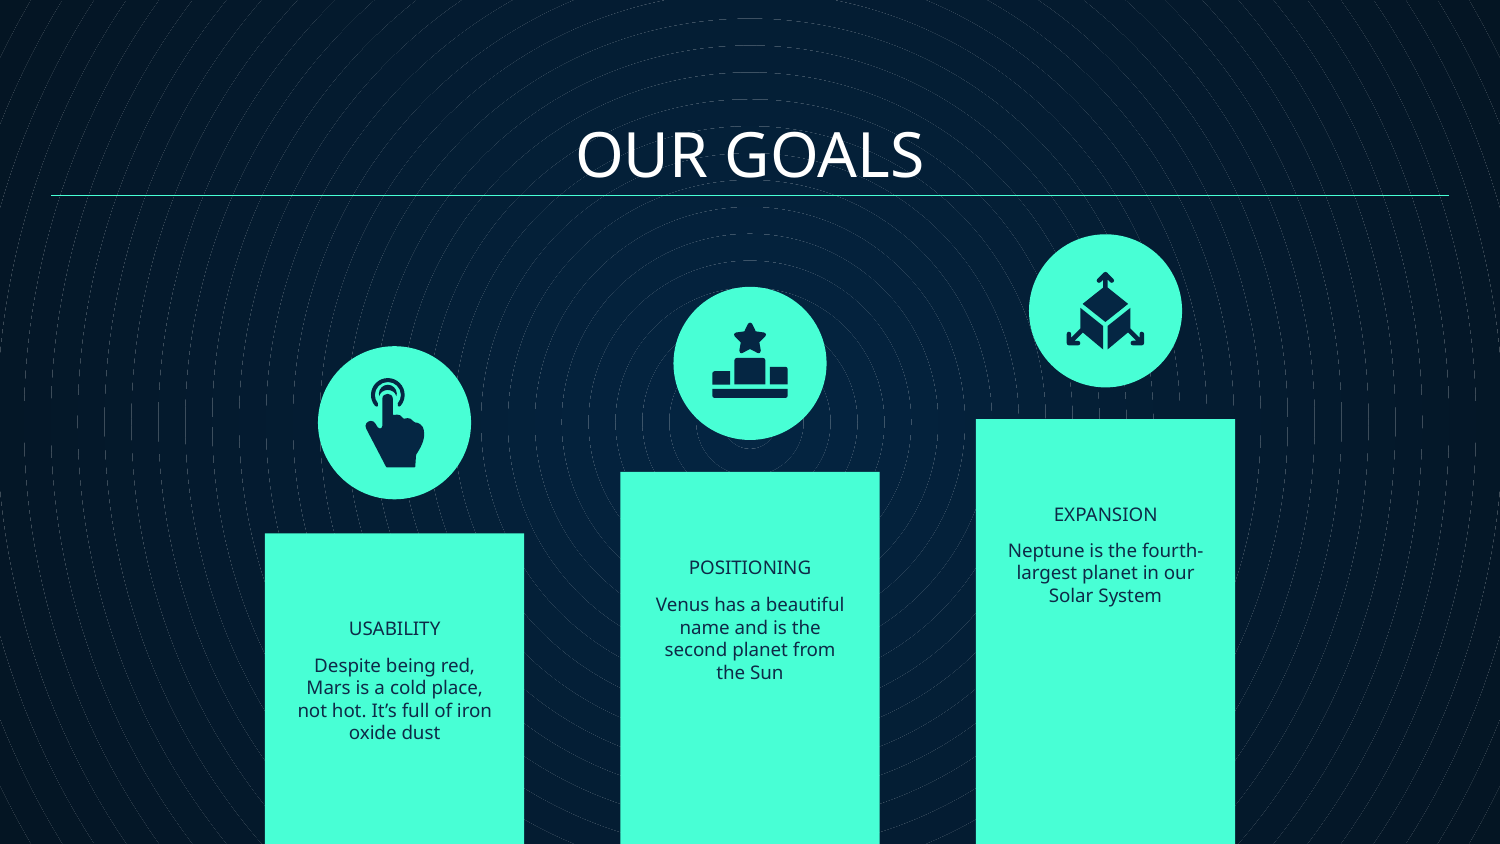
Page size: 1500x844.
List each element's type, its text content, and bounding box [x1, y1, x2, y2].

subtitle Venus has a beautiful name and is the second planet from the Sun [635, 594, 865, 661]
title USABILITY [224, 621, 565, 654]
title EXPANSION [935, 507, 1276, 541]
text_box [673, 286, 827, 440]
title POSITIONING [579, 561, 921, 594]
text_box [620, 471, 880, 561]
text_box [712, 322, 788, 399]
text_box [1066, 271, 1145, 350]
text_box [264, 654, 525, 844]
title OUR GOALS [51, 202, 1449, 206]
text_box [1028, 234, 1183, 388]
text_box [317, 346, 472, 500]
text_box [975, 419, 1236, 507]
subtitle Neptune is the fourth-largest planet in our Solar System [991, 541, 1220, 607]
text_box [363, 377, 426, 468]
text_box [620, 594, 880, 844]
subtitle Despite being red, Mars is a cold place, not hot. It’s full of iron oxide dust [280, 654, 509, 721]
title OUR GOALS [51, 105, 1449, 195]
text_box [975, 541, 1236, 844]
text_box [264, 533, 525, 621]
